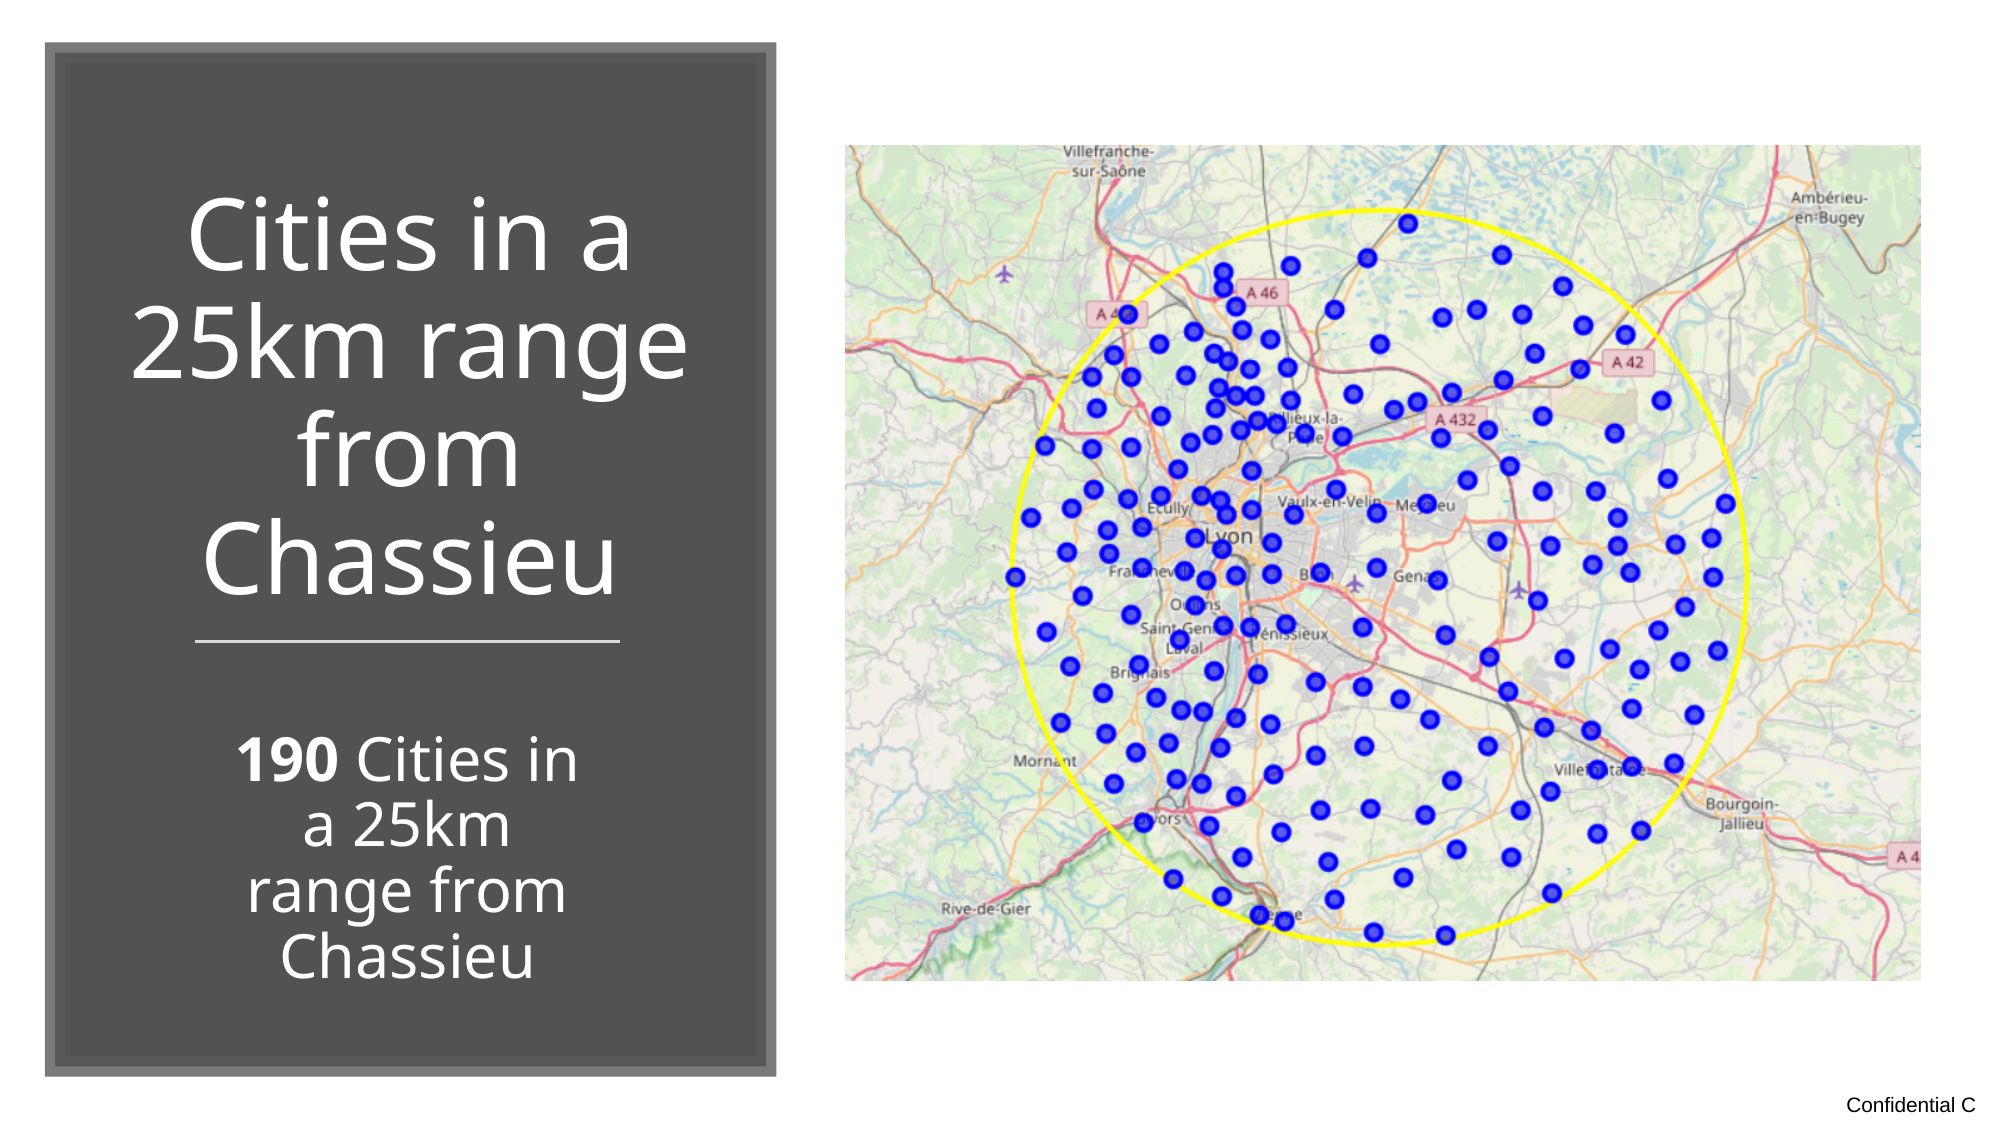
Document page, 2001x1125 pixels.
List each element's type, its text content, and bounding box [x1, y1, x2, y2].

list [845, 145, 1921, 981]
text_box [54, 52, 767, 1067]
text_box 190 Cities in a 25km range from Chassieu [204, 713, 611, 1000]
title Cities in a 25km range from Chassieu [110, 149, 711, 624]
